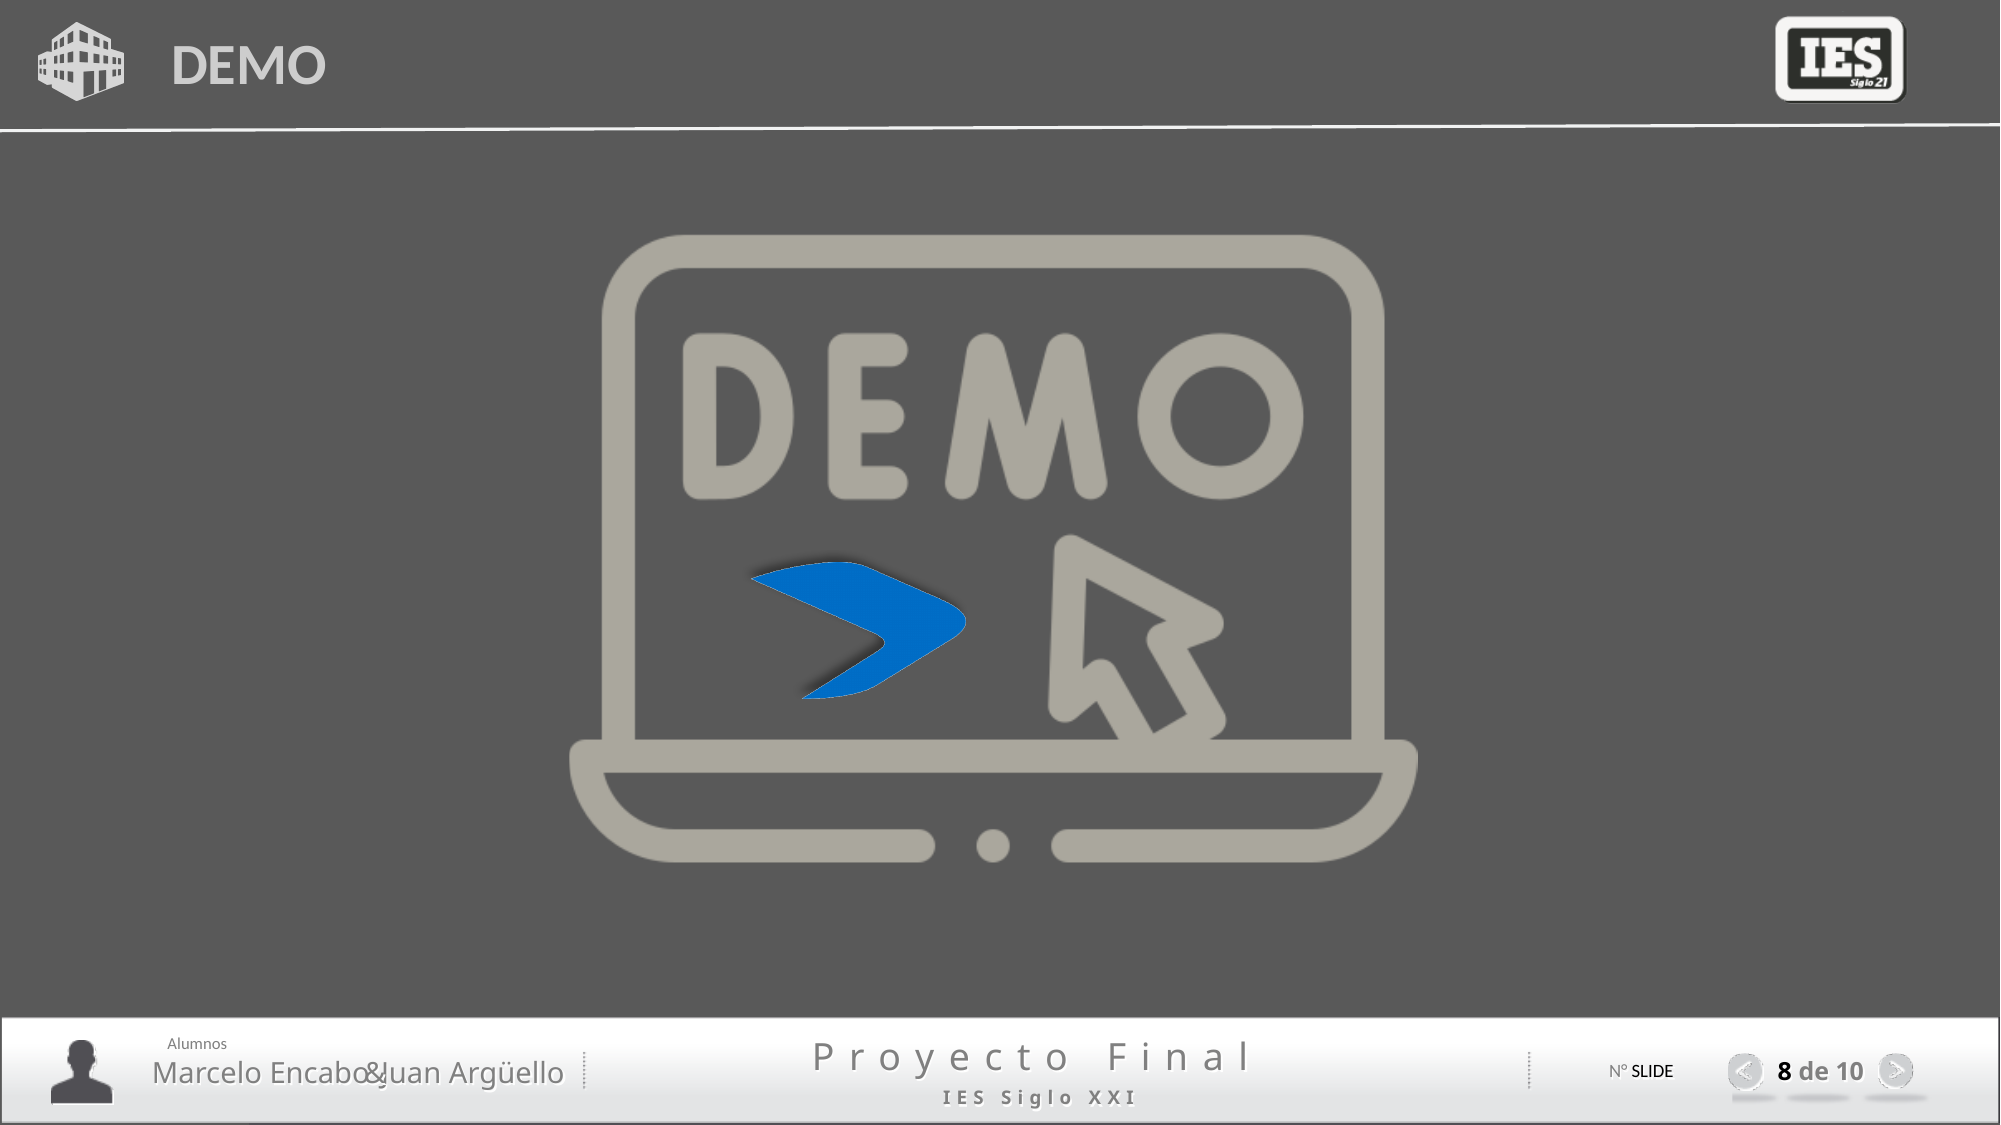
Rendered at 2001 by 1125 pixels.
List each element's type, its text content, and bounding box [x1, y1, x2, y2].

picture [1773, 10, 1916, 110]
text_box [0, 124, 2000, 131]
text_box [1, 1017, 2000, 1125]
picture [38, 22, 125, 101]
text_box DEMO [156, 18, 691, 93]
picture [569, 229, 1419, 871]
